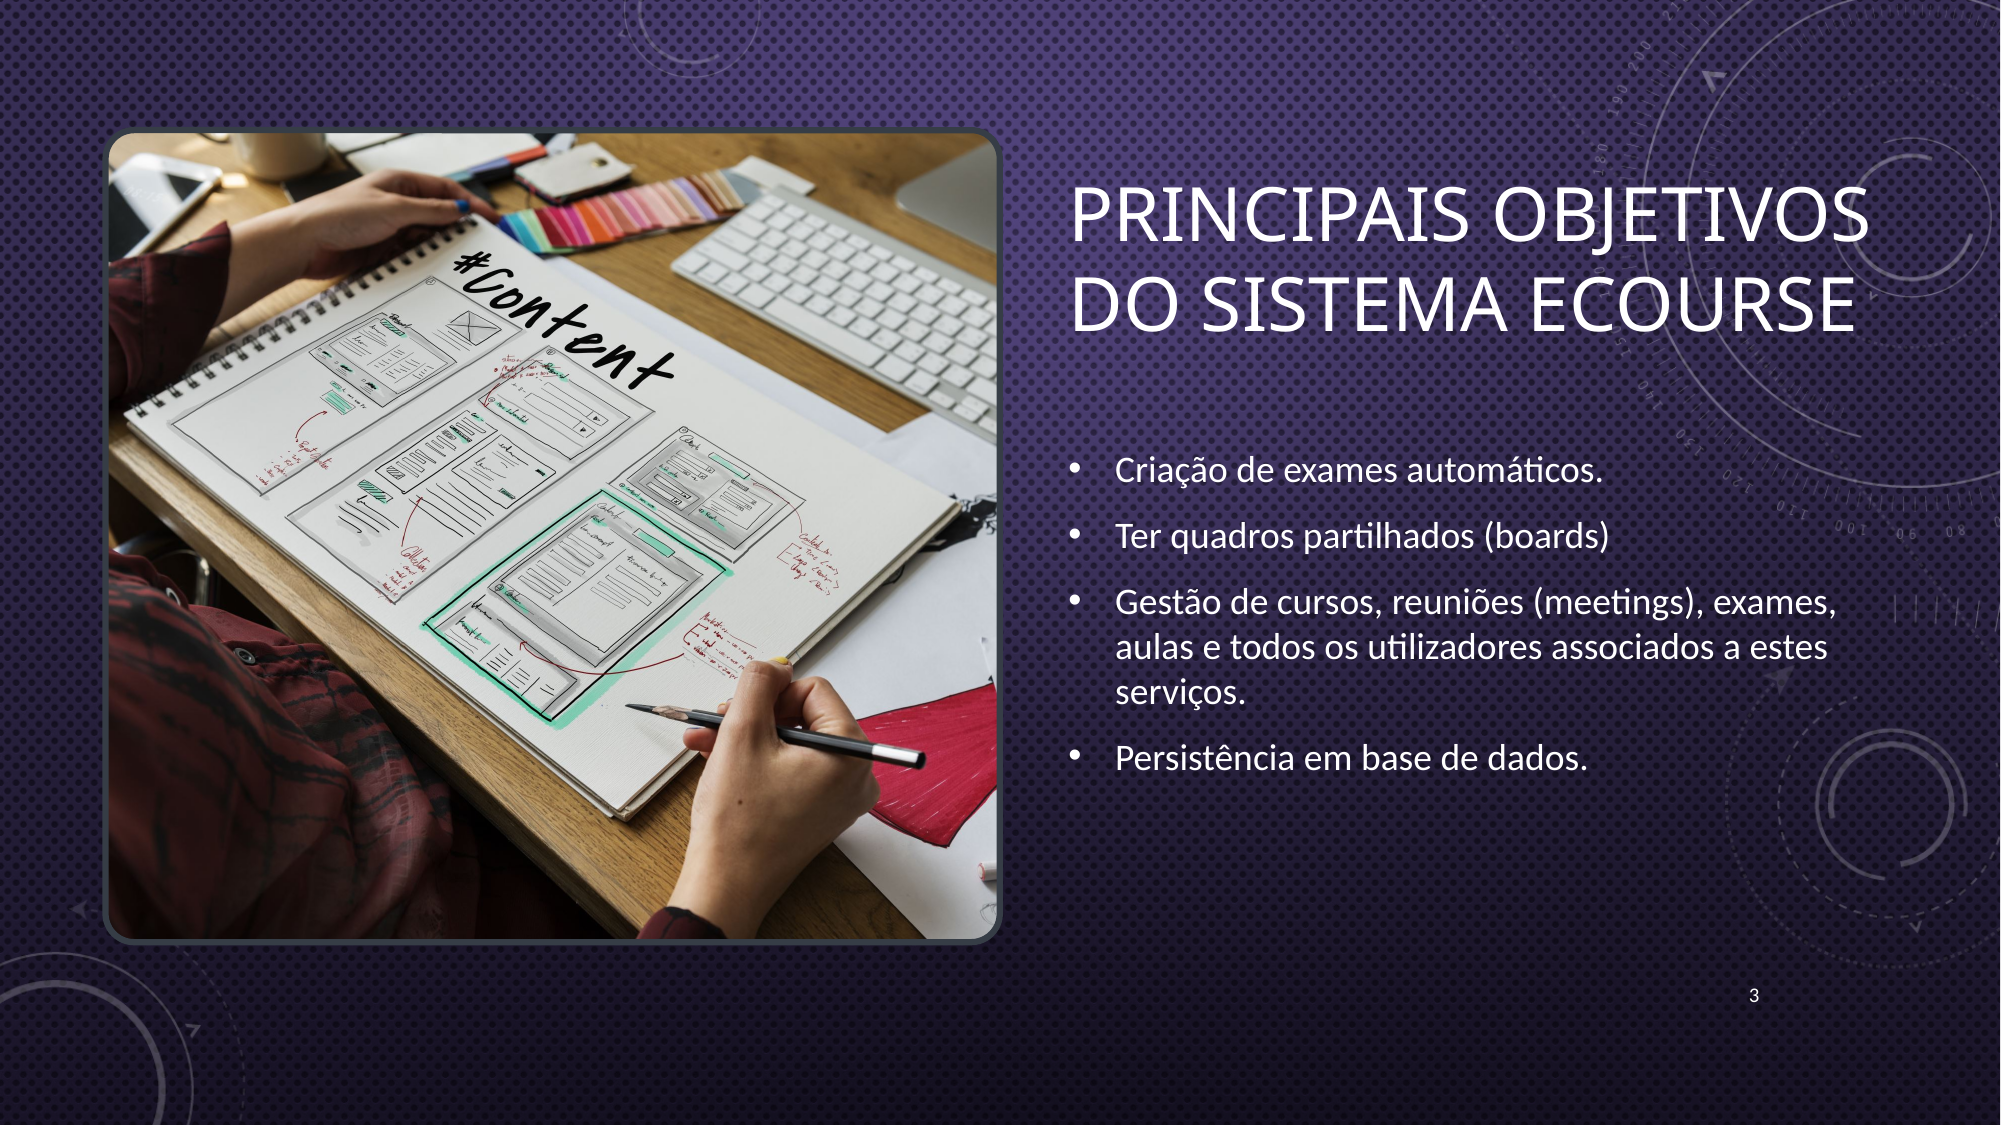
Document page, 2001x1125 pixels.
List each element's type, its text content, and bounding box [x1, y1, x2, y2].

picture [0, 0, 2000, 1125]
list Criação de exames automáticos. Ter quadros partilhados (boards) Gestão de cursos, reuniões (meetings), exames, aulas e todos os utilizadores associados a estes serviços. Persistência em base de dados. [1053, 437, 1894, 966]
title Principais objetivos do sistema eCourse [1053, 99, 1894, 413]
slide_number 3 [1684, 963, 1775, 1025]
